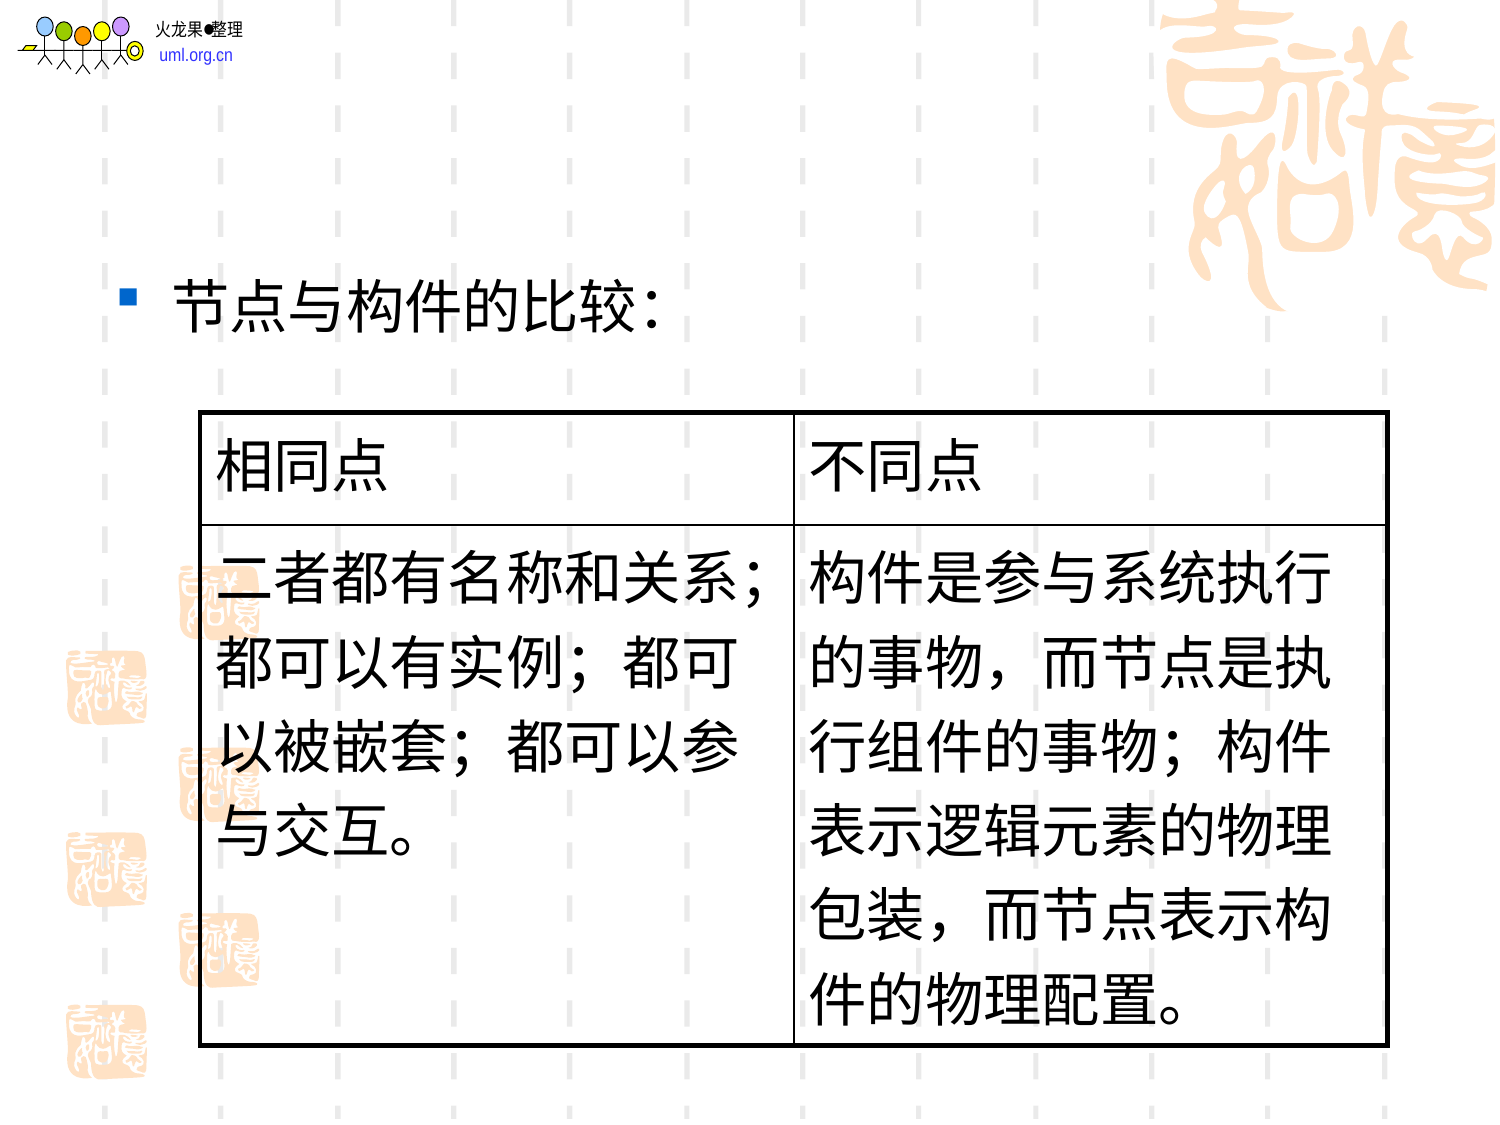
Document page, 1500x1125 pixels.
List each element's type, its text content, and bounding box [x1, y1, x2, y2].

list 节点与构件的比较： [99, 262, 757, 1001]
table_cell 构件是参与系统执行的事物，而节点是执行组件的事物；构件表示逻辑元素的物理包装，而节点表示构件的物理配置。 [795, 526, 1385, 1043]
table_header 相同点 [202, 415, 793, 524]
table_cell 二者都有名称和关系；都可以有实例；都可以被嵌套；都可以参与交互。 [202, 526, 793, 1043]
table_header 不同点 [795, 415, 1385, 524]
